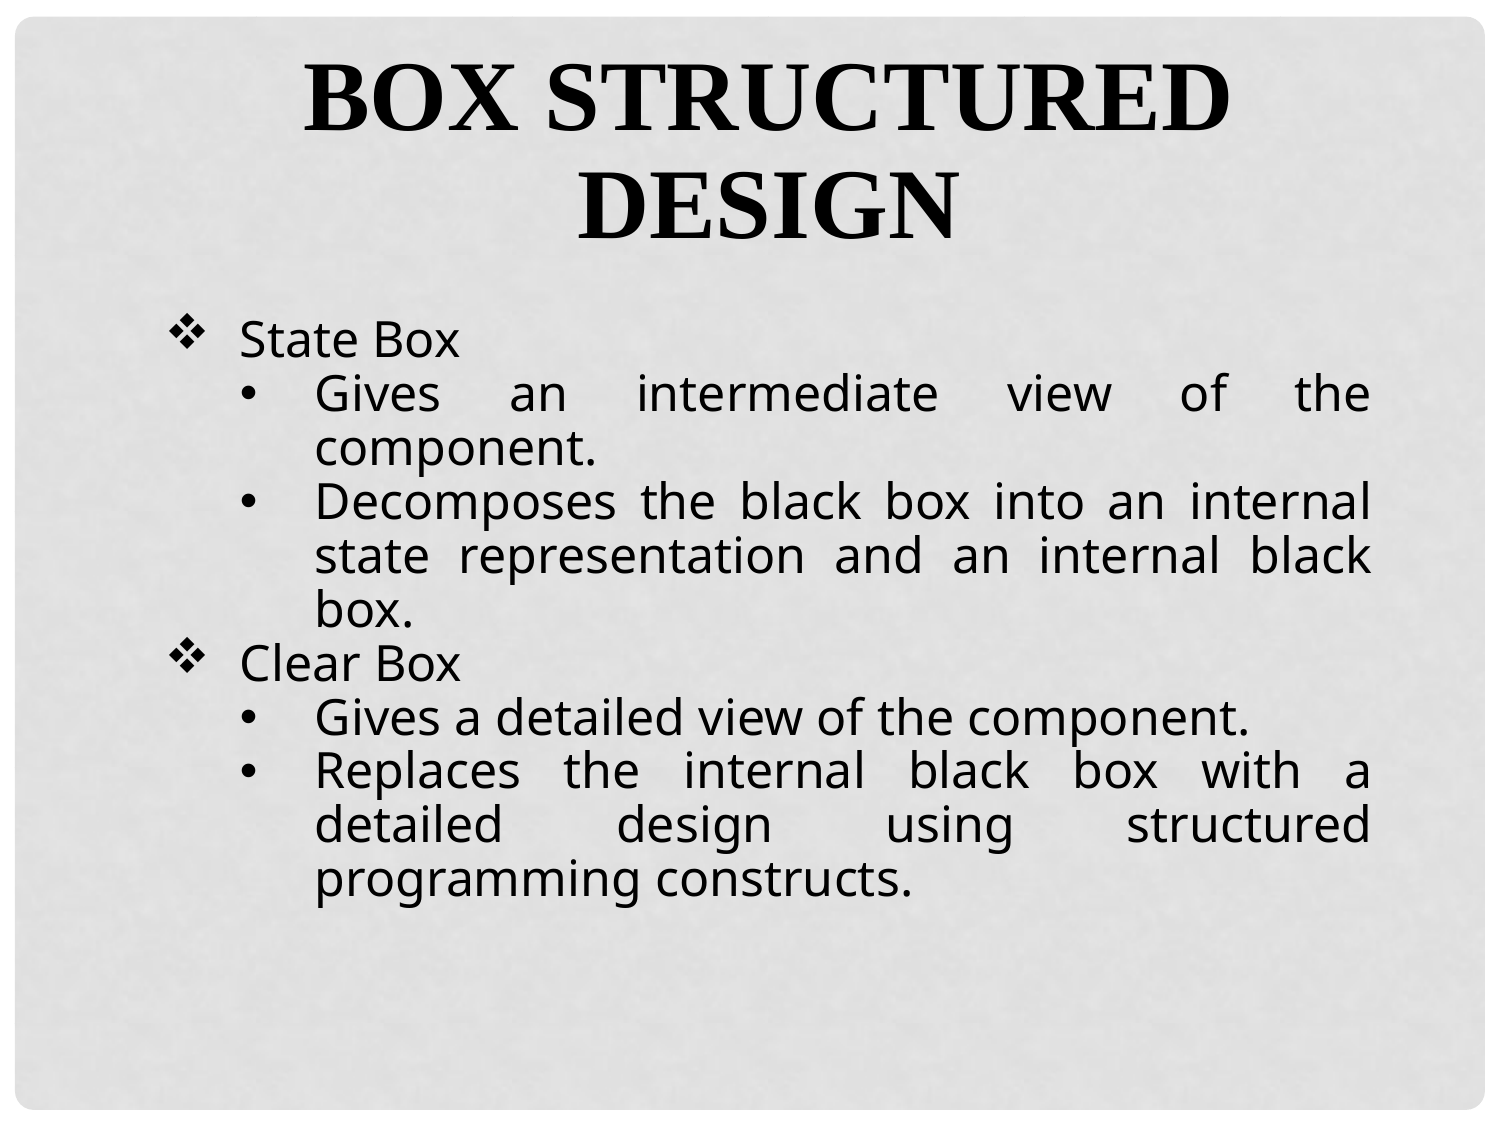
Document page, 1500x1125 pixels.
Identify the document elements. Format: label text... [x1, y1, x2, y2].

text_box BOX STRUCTURED DESIGN State Box Gives an intermediate view of the component. Decomposes the black box into an internal state representation and an internal black box. Clear Box Gives a detailed view of the component. Replaces the internal black box with a detailed design using structured programming constructs. [75, 36, 1388, 916]
